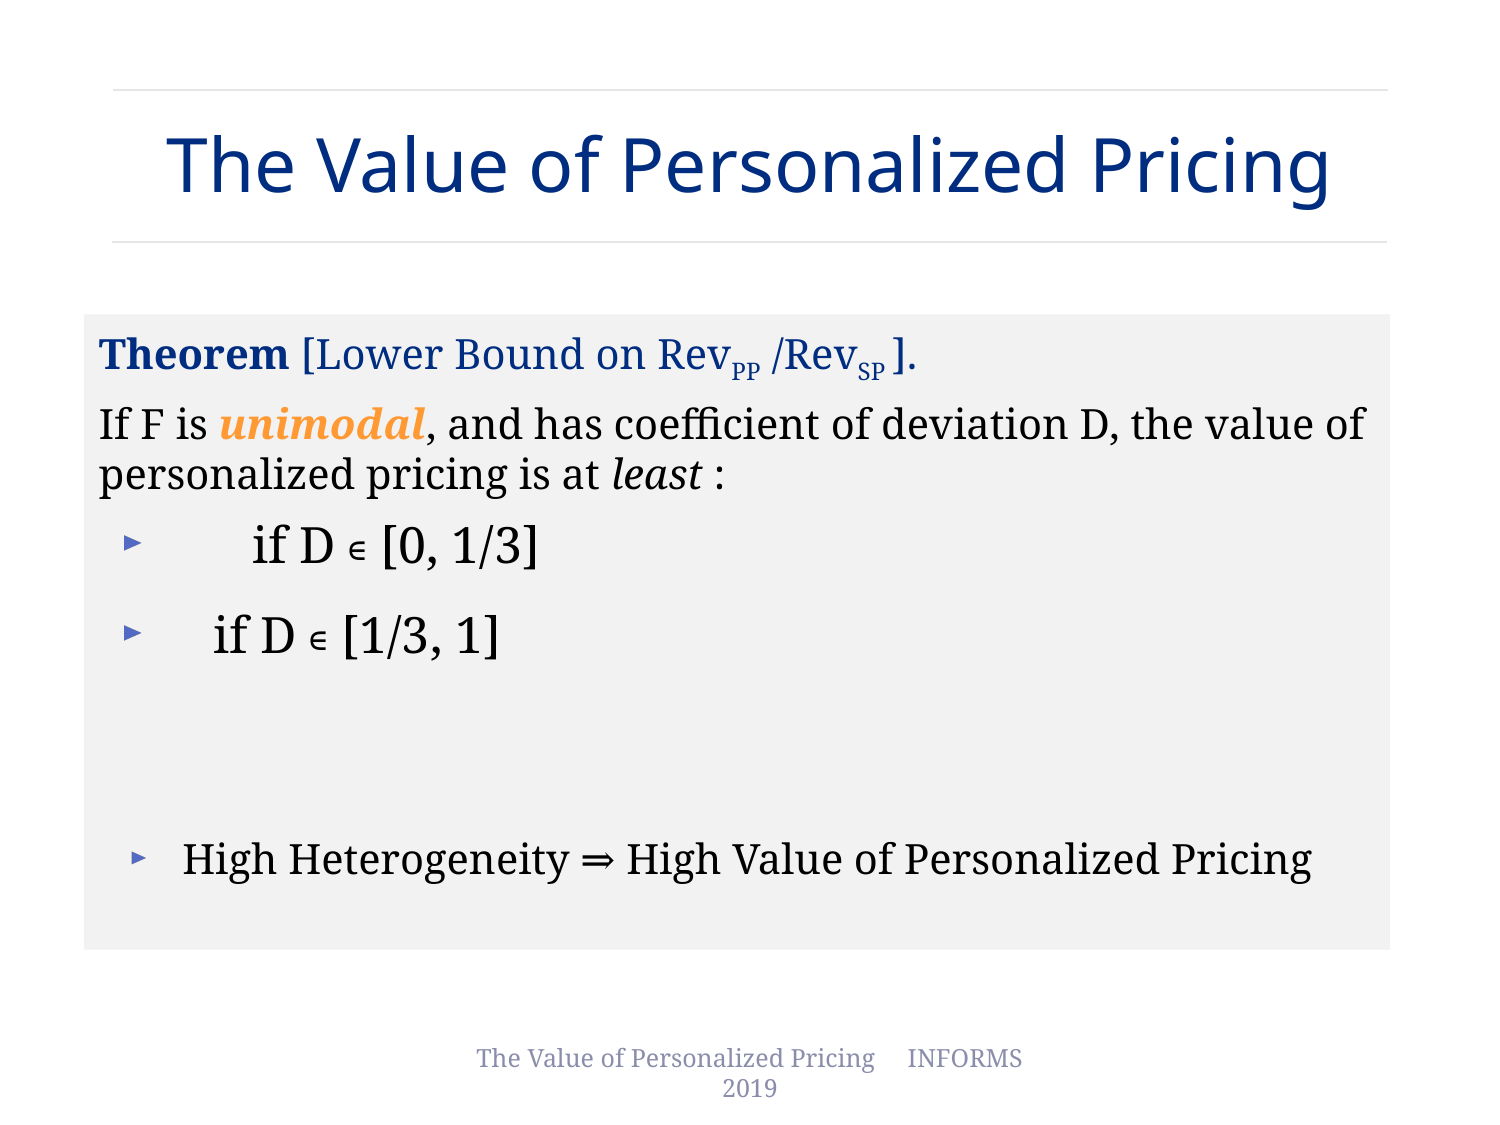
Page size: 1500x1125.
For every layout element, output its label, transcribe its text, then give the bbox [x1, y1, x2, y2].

picture [126, 843, 158, 873]
text_box [83, 313, 1391, 951]
footer The Value of Personalized Pricing INFORMS 2019 [440, 1042, 1060, 1103]
list Theorem [Lower Bound on RevPP /RevSP ]. If F is unimodal, and has coefficient of deviation D, the value of personalized pricing is at least : [83, 314, 1390, 624]
text_box High Heterogeneity ⇒ High Value of Personalized Pricing [111, 825, 1390, 941]
picture [117, 525, 156, 561]
title The Value of Personalized Pricing [103, 59, 1397, 278]
picture [117, 615, 156, 651]
